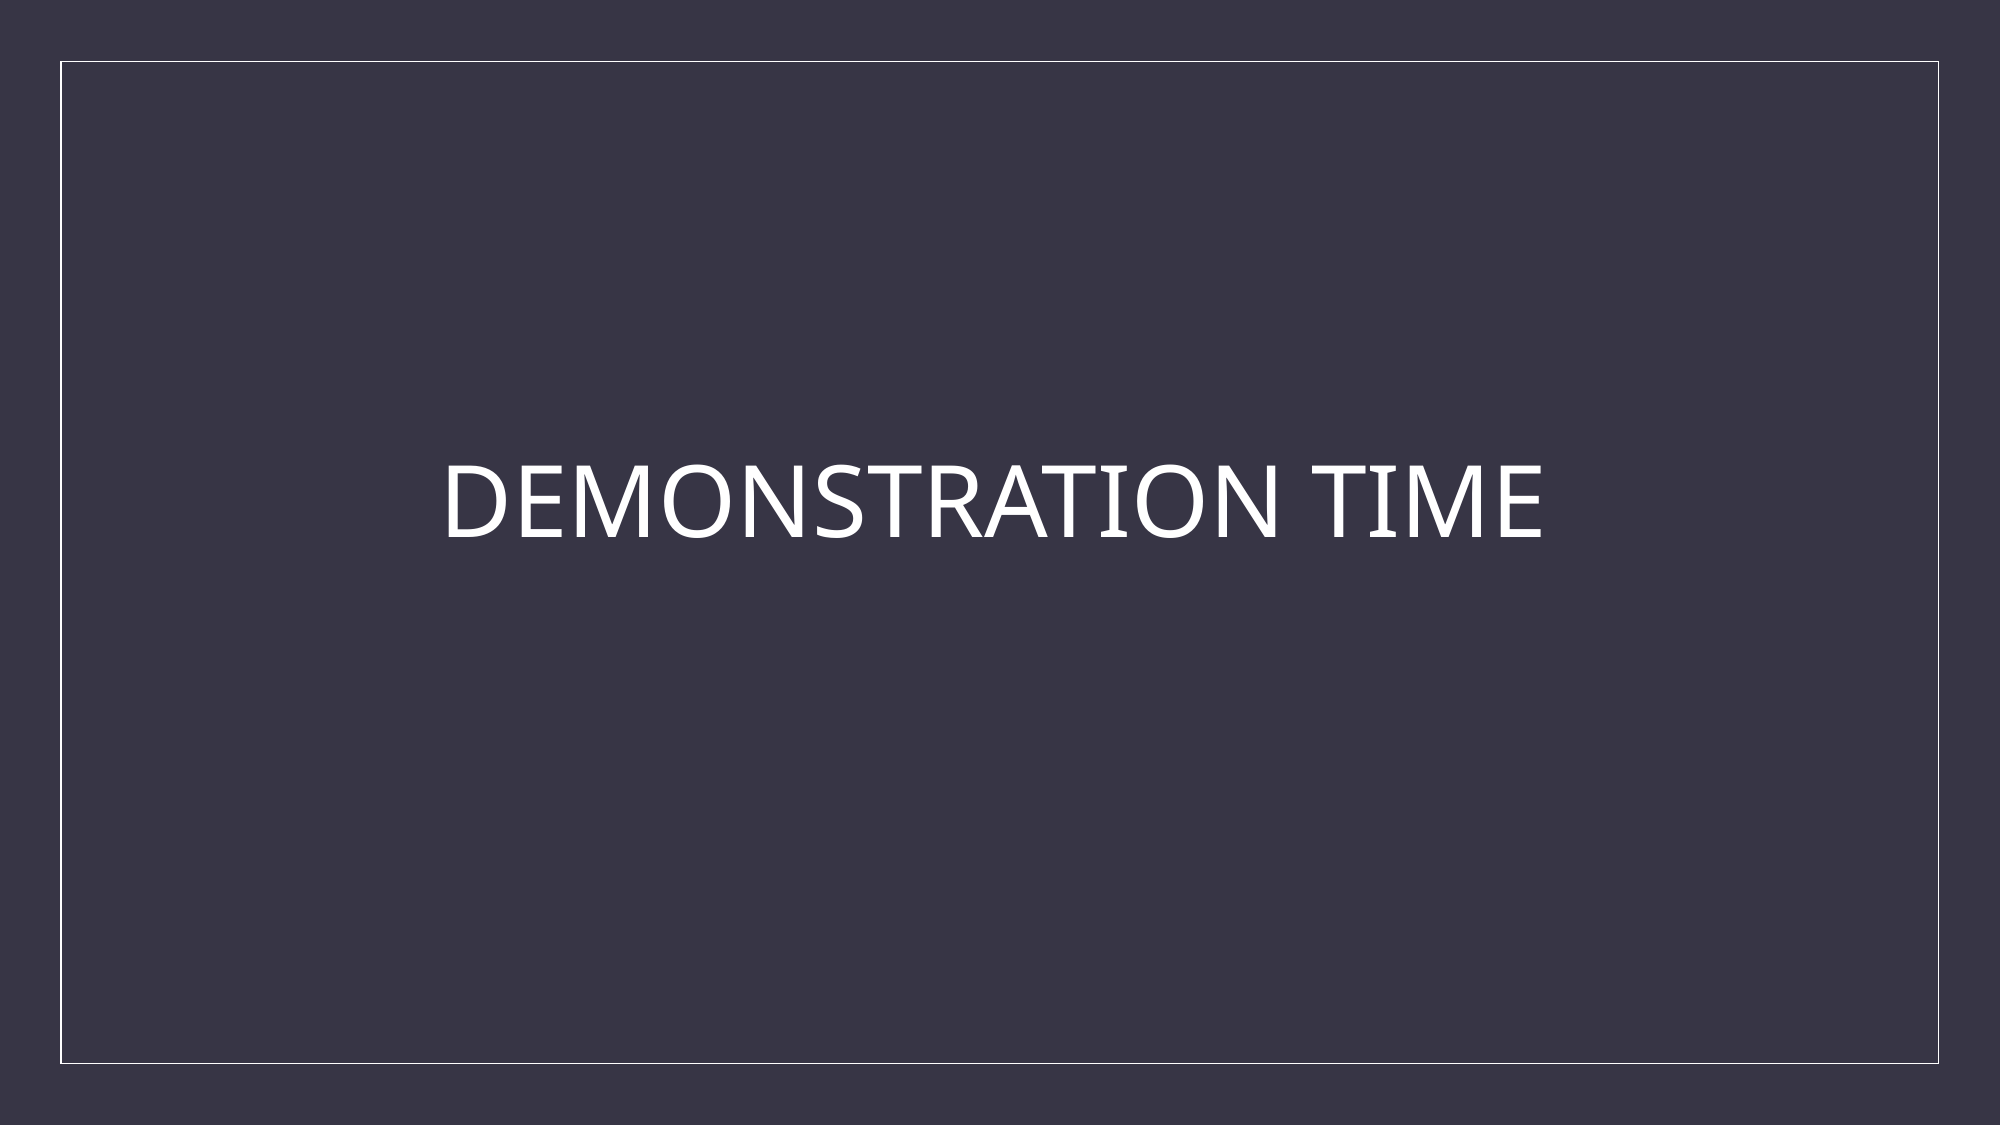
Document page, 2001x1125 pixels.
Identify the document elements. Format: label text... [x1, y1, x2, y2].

title DEMONSTRATION TIME [168, 392, 1819, 618]
